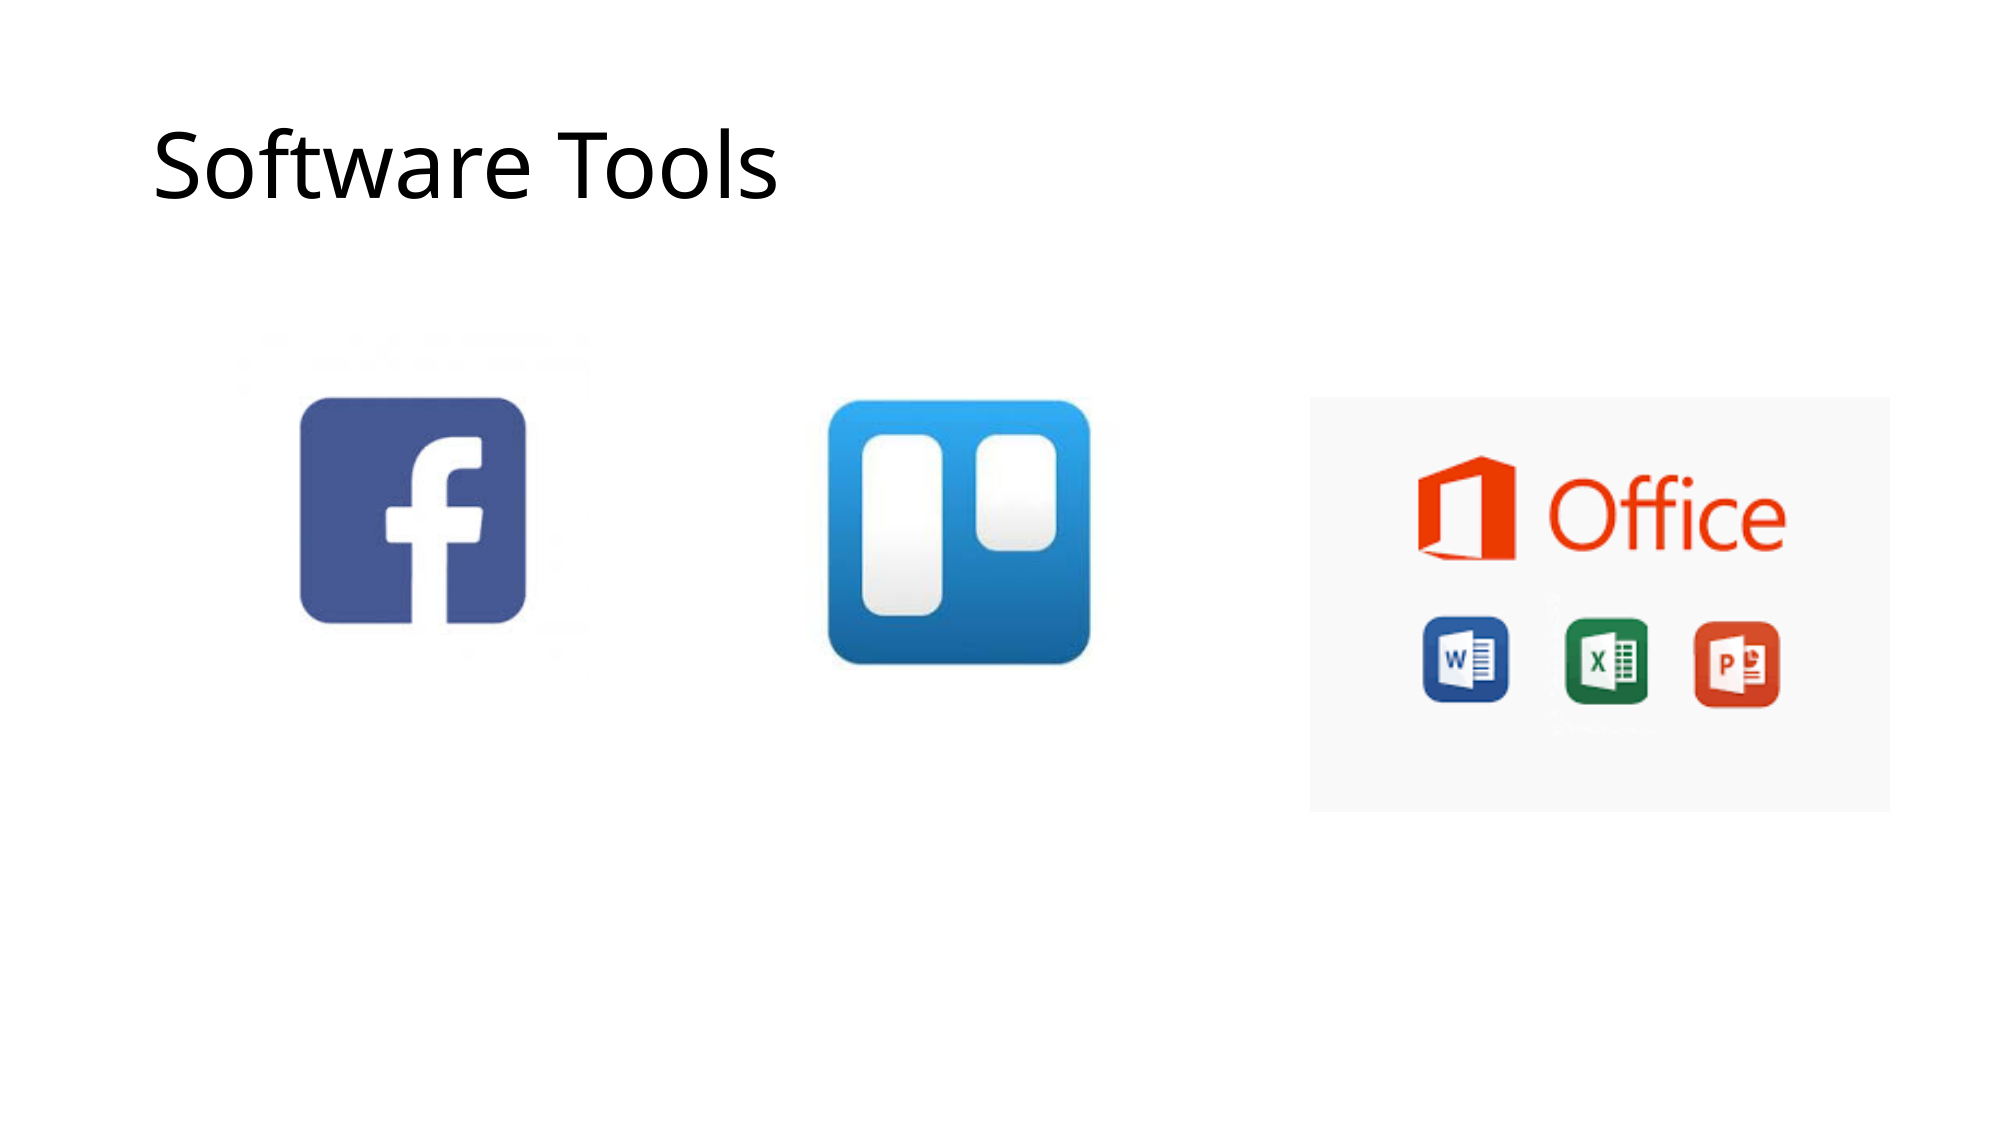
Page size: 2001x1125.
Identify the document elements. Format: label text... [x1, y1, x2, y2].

picture [1310, 397, 1890, 812]
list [237, 334, 590, 687]
title Software Tools [137, 59, 1863, 278]
picture [716, 397, 1203, 670]
